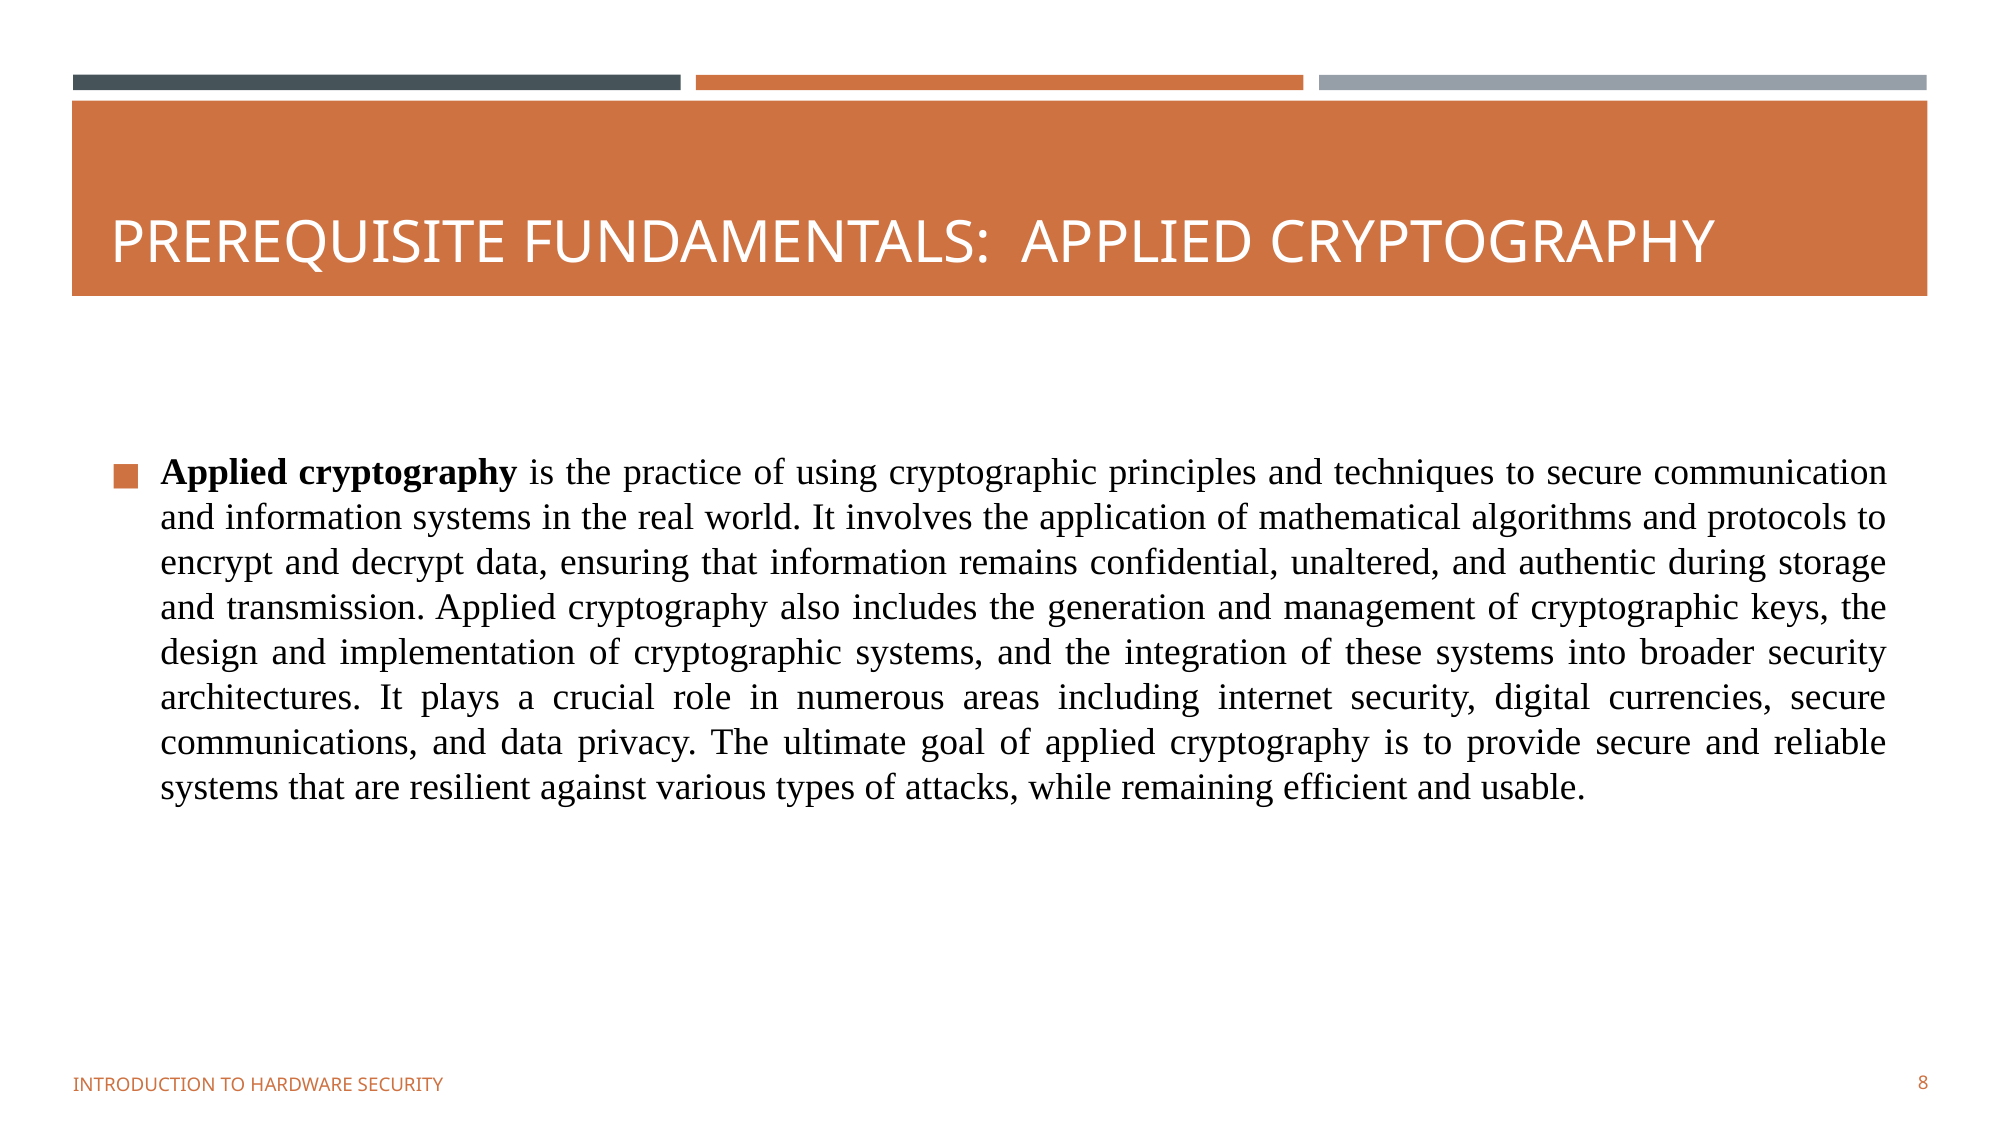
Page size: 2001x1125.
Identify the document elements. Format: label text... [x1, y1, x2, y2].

slide_number ‹#› [1770, 1053, 1944, 1114]
list Applied cryptography is the practice of using cryptographic principles and techniques to secure communication and information systems in the real world. It involves the application of mathematical algorithms and protocols to encrypt and decrypt data, ensuring that information remains confidential, unaltered, and authentic during storage and transmission. Applied cryptography also includes the generation and management of cryptographic keys, the design and implementation of cryptographic systems, and the integration of these systems into broader security architectures. It plays a crucial role in numerous areas including internet security, digital currencies, secure communications, and data privacy. The ultimate goal of applied cryptography is to provide secure and reliable systems that are resilient against various types of attacks, while remaining efficient and usable. [95, 357, 1905, 962]
title PREREQUISITE FUNDAMENTALS: APPLIED CRYPTOGRAPHY [95, 115, 1905, 282]
footer INTRODUCTION TO HARDWARE SECURITY [58, 1053, 1177, 1114]
